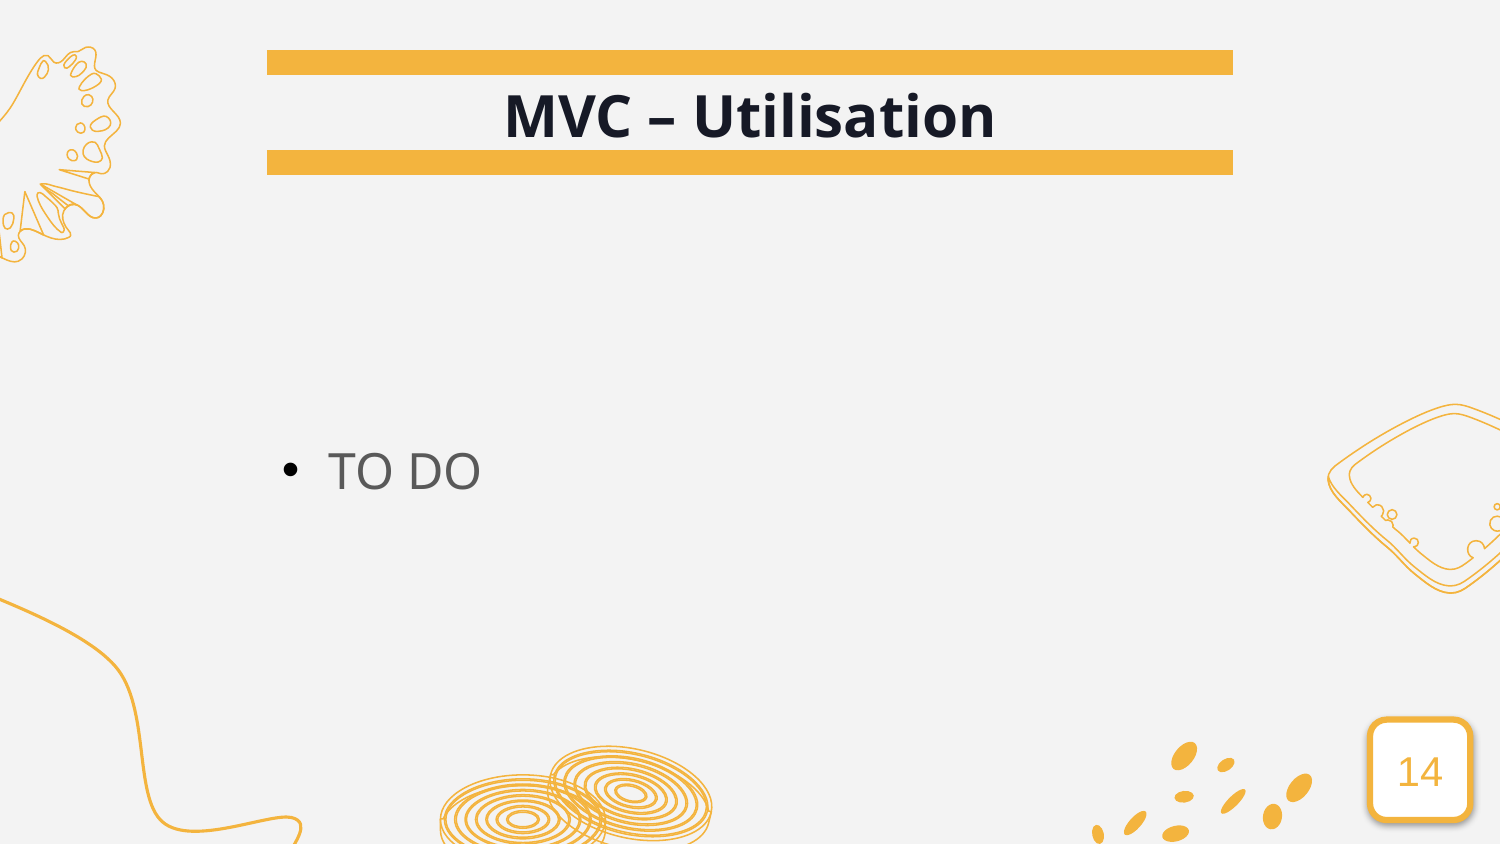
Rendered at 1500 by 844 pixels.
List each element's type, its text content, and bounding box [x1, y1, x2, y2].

title MVC – Utilisation [116, 90, 1383, 138]
text_box 14 [1366, 716, 1474, 824]
text_box TO DO [266, 218, 1234, 722]
